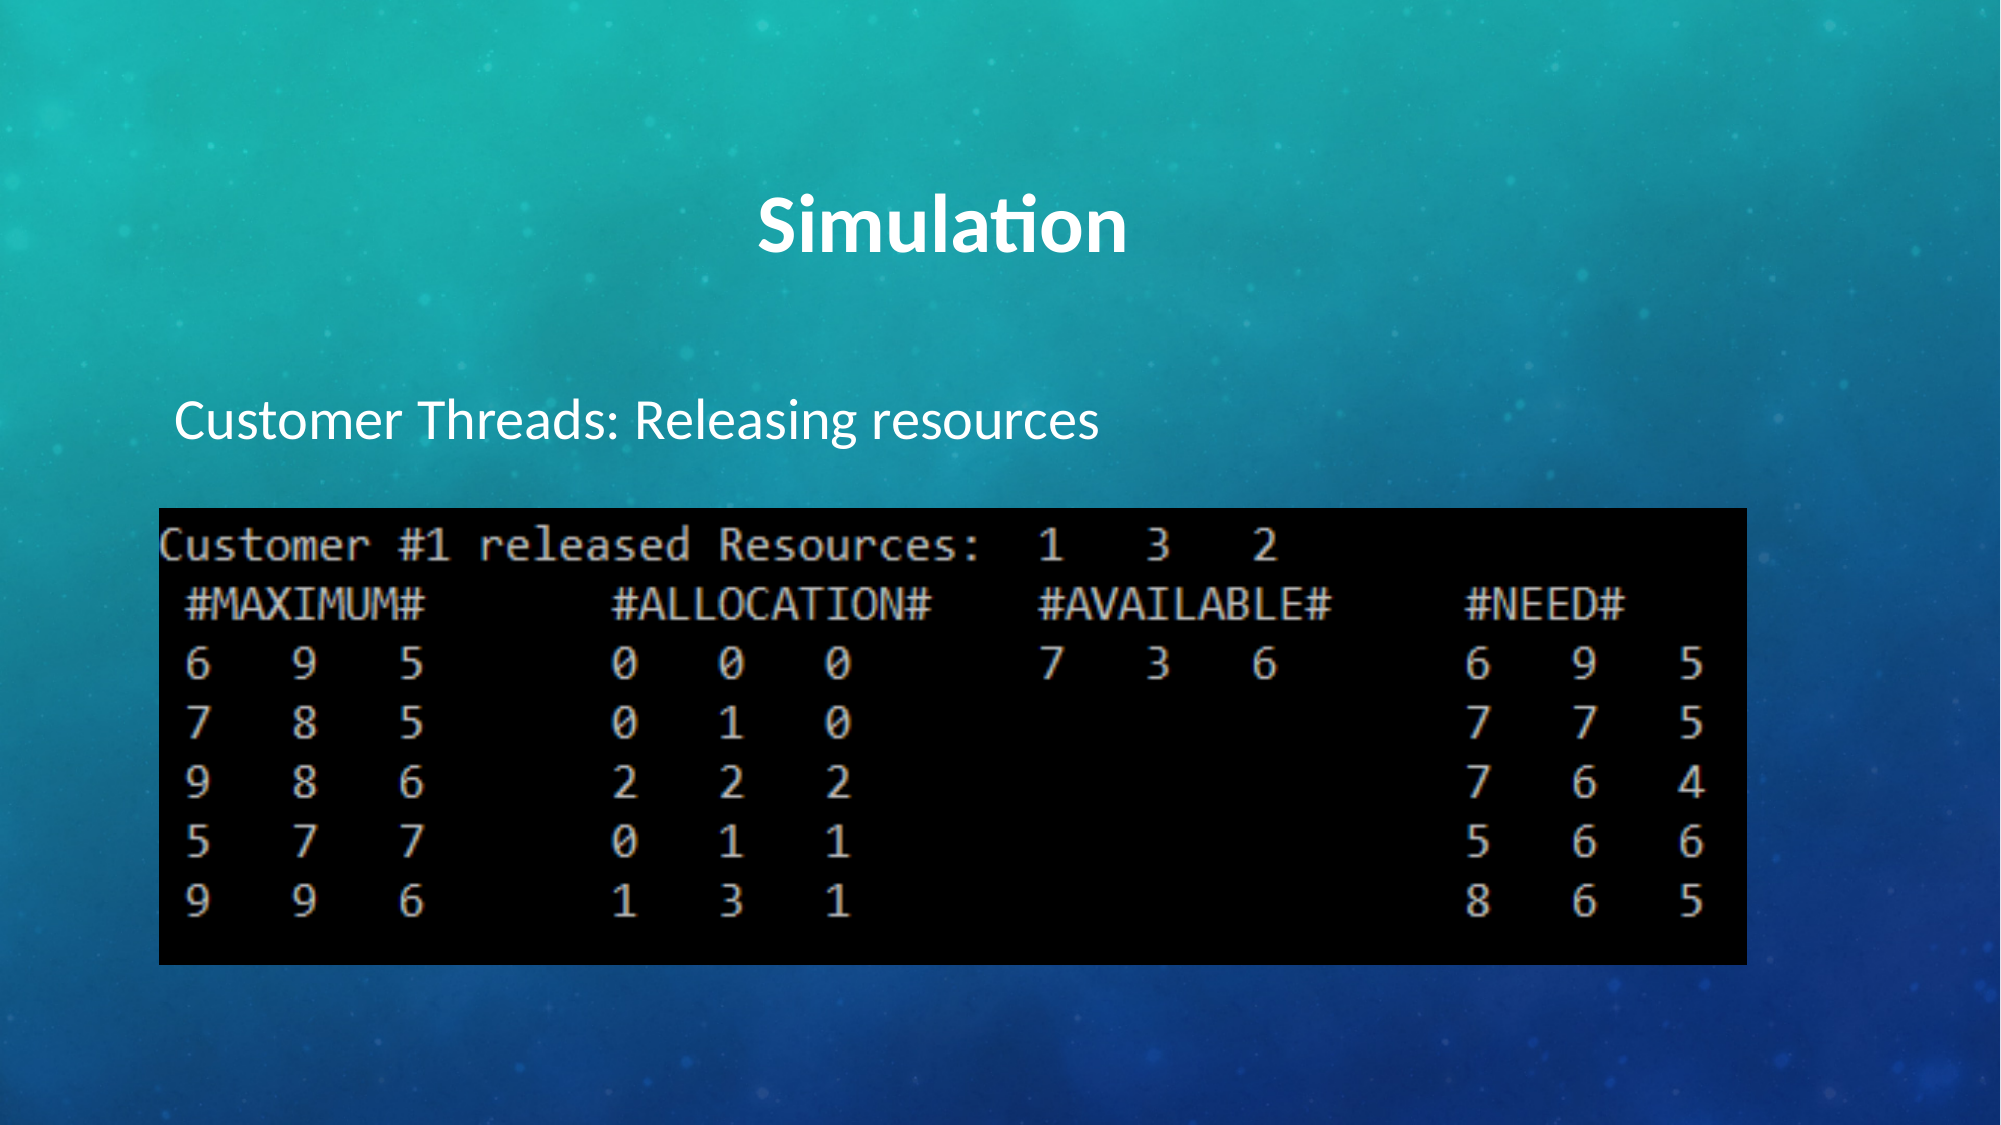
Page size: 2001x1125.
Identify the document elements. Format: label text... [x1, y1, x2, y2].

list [159, 508, 1748, 965]
title Simulation [112, 99, 1775, 339]
picture [0, 0, 2001, 1125]
list Customer Threads: Releasing resources [159, 363, 1775, 459]
text_box [112, 492, 1775, 982]
